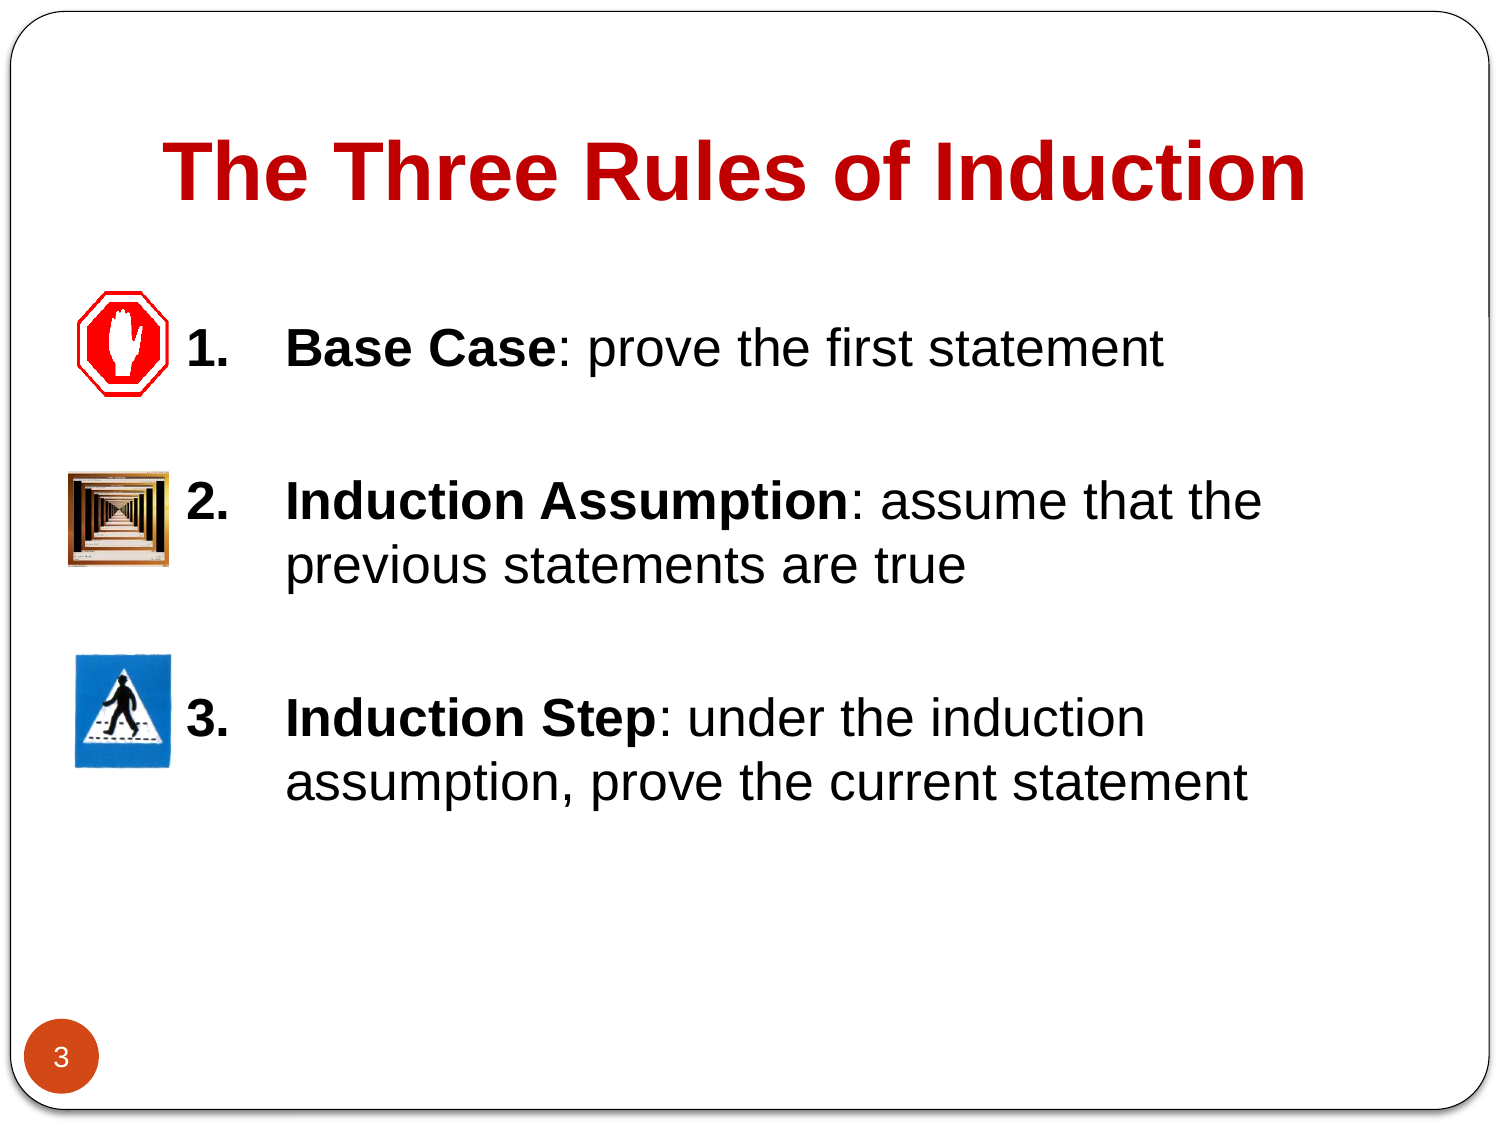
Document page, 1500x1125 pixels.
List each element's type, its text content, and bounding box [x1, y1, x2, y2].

title The Three Rules of Induction [147, 45, 1436, 233]
picture [62, 287, 169, 406]
slide_number 3 [23, 1018, 99, 1094]
list Base Case: prove the first statement Induction Assumption: assume that the previous statements are true Induction Step: under the induction assumption, prove the current statement [171, 305, 1447, 820]
picture [68, 647, 181, 773]
picture [67, 470, 169, 568]
